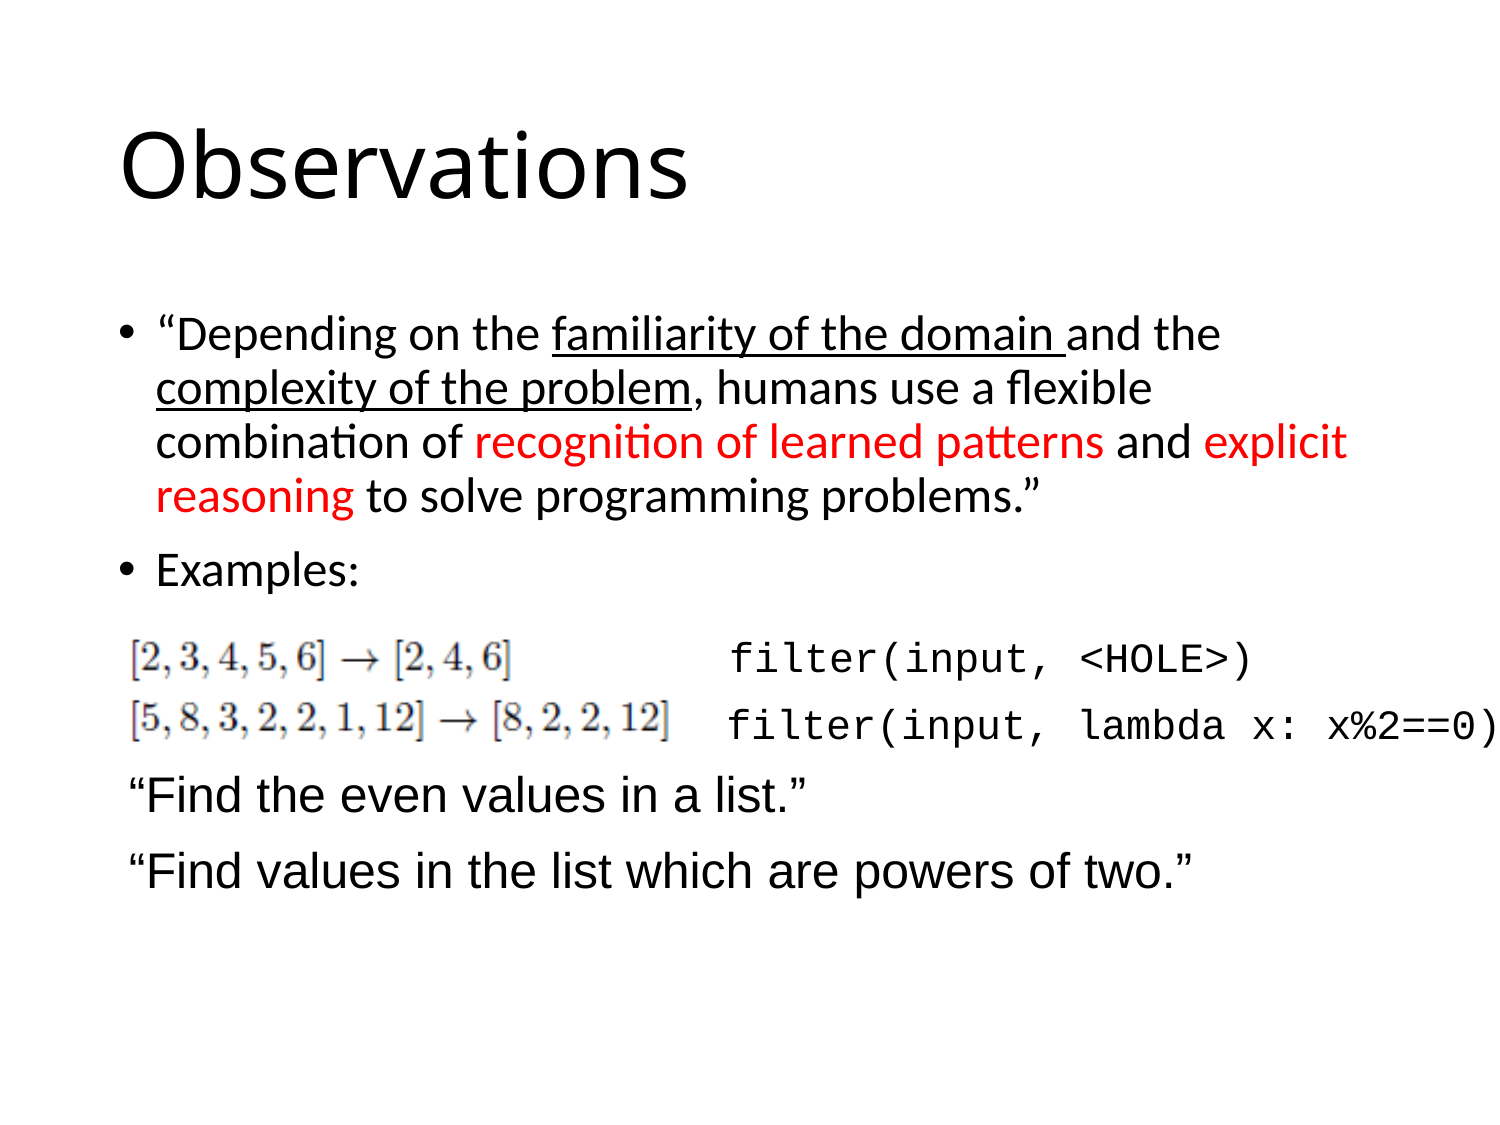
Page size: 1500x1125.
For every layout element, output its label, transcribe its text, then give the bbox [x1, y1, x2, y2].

text_box filter(input, <HOLE>) [714, 623, 1270, 688]
text_box filter(input, lambda x: x%2==0) [711, 690, 1500, 756]
picture [114, 623, 684, 755]
title Observations [103, 59, 1397, 278]
list “Depending on the familiarity of the domain and the complexity of the problem, humans use a flexible combination of recognition of learned patterns and explicit reasoning to solve programming problems.” Examples: [103, 299, 1397, 1014]
text_box “Find values in the list which are powers of two.” [114, 830, 1233, 906]
text_box “Find the even values in a list.” [114, 755, 865, 830]
